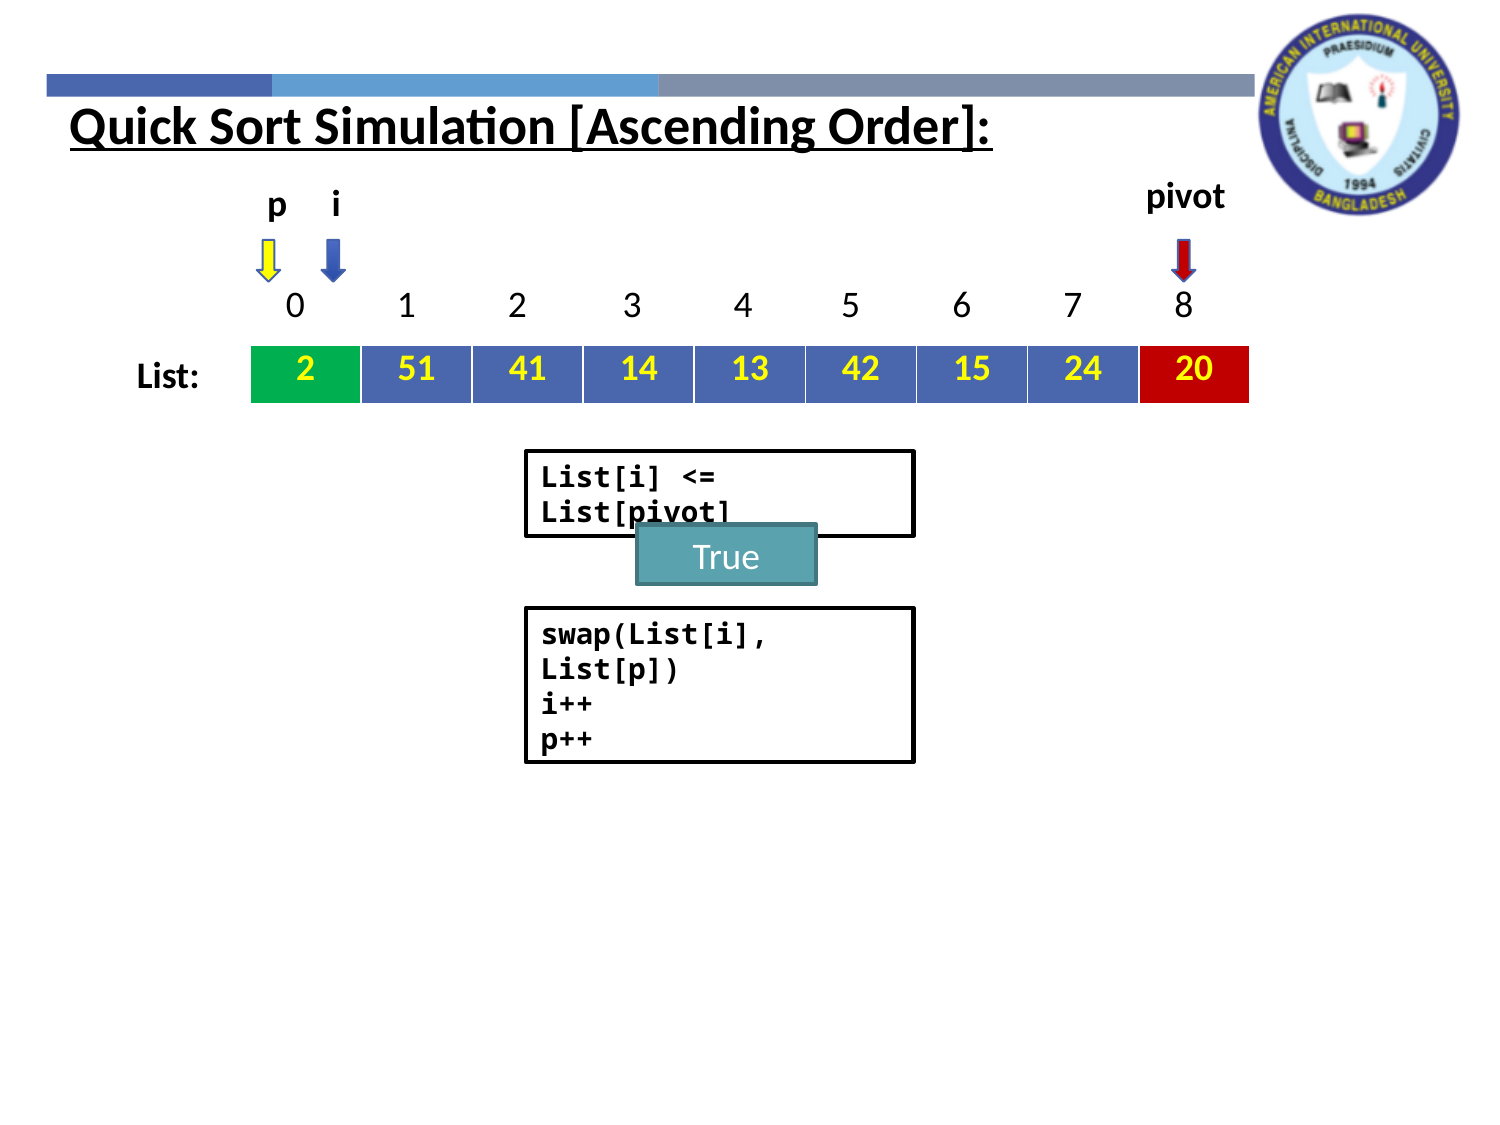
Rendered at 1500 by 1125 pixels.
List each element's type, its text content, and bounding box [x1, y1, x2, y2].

table_header 4 [691, 282, 795, 335]
table_header 0 [240, 282, 351, 335]
table_header 7 [1017, 282, 1128, 335]
text_box [320, 238, 346, 283]
text_box List: [122, 343, 240, 404]
table_header 41 [473, 346, 582, 403]
table_header 15 [917, 346, 1027, 403]
table_header 20 [1140, 346, 1249, 403]
text_box i [320, 171, 347, 232]
text_box Quick Sort Simulation [Ascending Order]: [55, 83, 1129, 164]
text_box swap(List[i], List[p]) i++ p++ [524, 606, 916, 764]
table_header 14 [584, 346, 693, 403]
table_header 1 [351, 282, 462, 335]
text_box List[i] <= List[pivot] [524, 449, 916, 538]
table_header 3 [573, 282, 691, 335]
picture [1254, 9, 1465, 221]
table_header 51 [362, 346, 471, 403]
table_header 8 [1128, 282, 1239, 335]
table_header 42 [806, 346, 916, 403]
text_box True [635, 522, 818, 586]
table_header 5 [795, 282, 906, 335]
table_header 24 [1028, 346, 1138, 403]
text_box [255, 238, 282, 283]
text_box [1171, 238, 1197, 283]
text_box pivot [1128, 163, 1244, 224]
table_header 13 [695, 346, 805, 403]
table_header 6 [906, 282, 1017, 335]
text_box p [255, 171, 282, 232]
table_header 2 [251, 346, 360, 403]
table_header 2 [462, 282, 573, 335]
